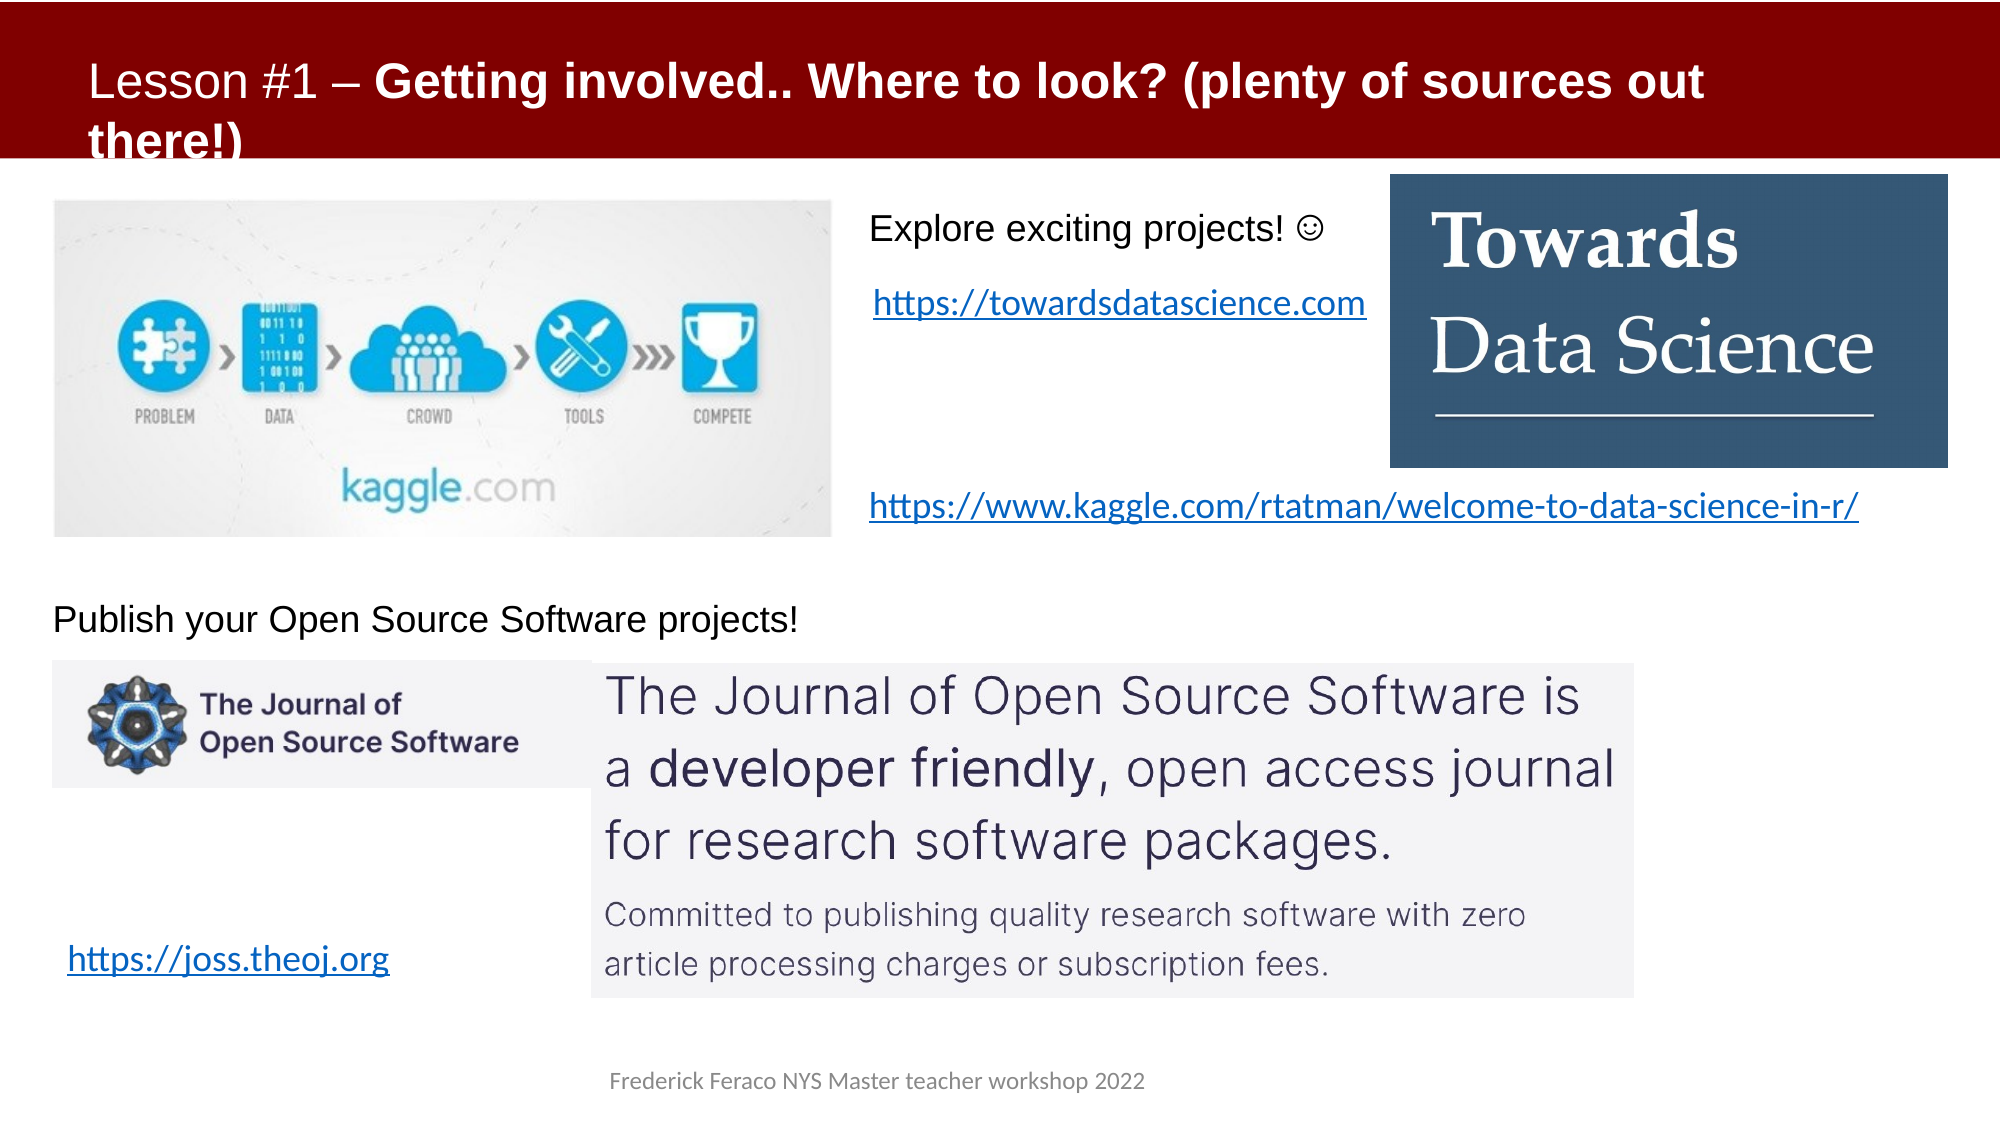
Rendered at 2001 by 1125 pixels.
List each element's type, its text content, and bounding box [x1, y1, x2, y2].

text_box Explore exciting projects! ☺ https://towardsdatascience.com [866, 201, 1370, 323]
footer Frederick Feraco NYS Master teacher workshop 2022 [607, 1064, 1317, 1125]
picture [1390, 174, 1948, 468]
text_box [51, 660, 1634, 999]
text_box [0, 2, 2000, 159]
text_box https://www.kaggle.com/rtatman/welcome-to-data-science-in-r/ Publish your Open Source Software projects! [50, 478, 1864, 641]
title Lesson #1 – Getting involved.. Where to look? (plenty of sources out there!) [85, 45, 1875, 236]
picture [51, 198, 834, 537]
